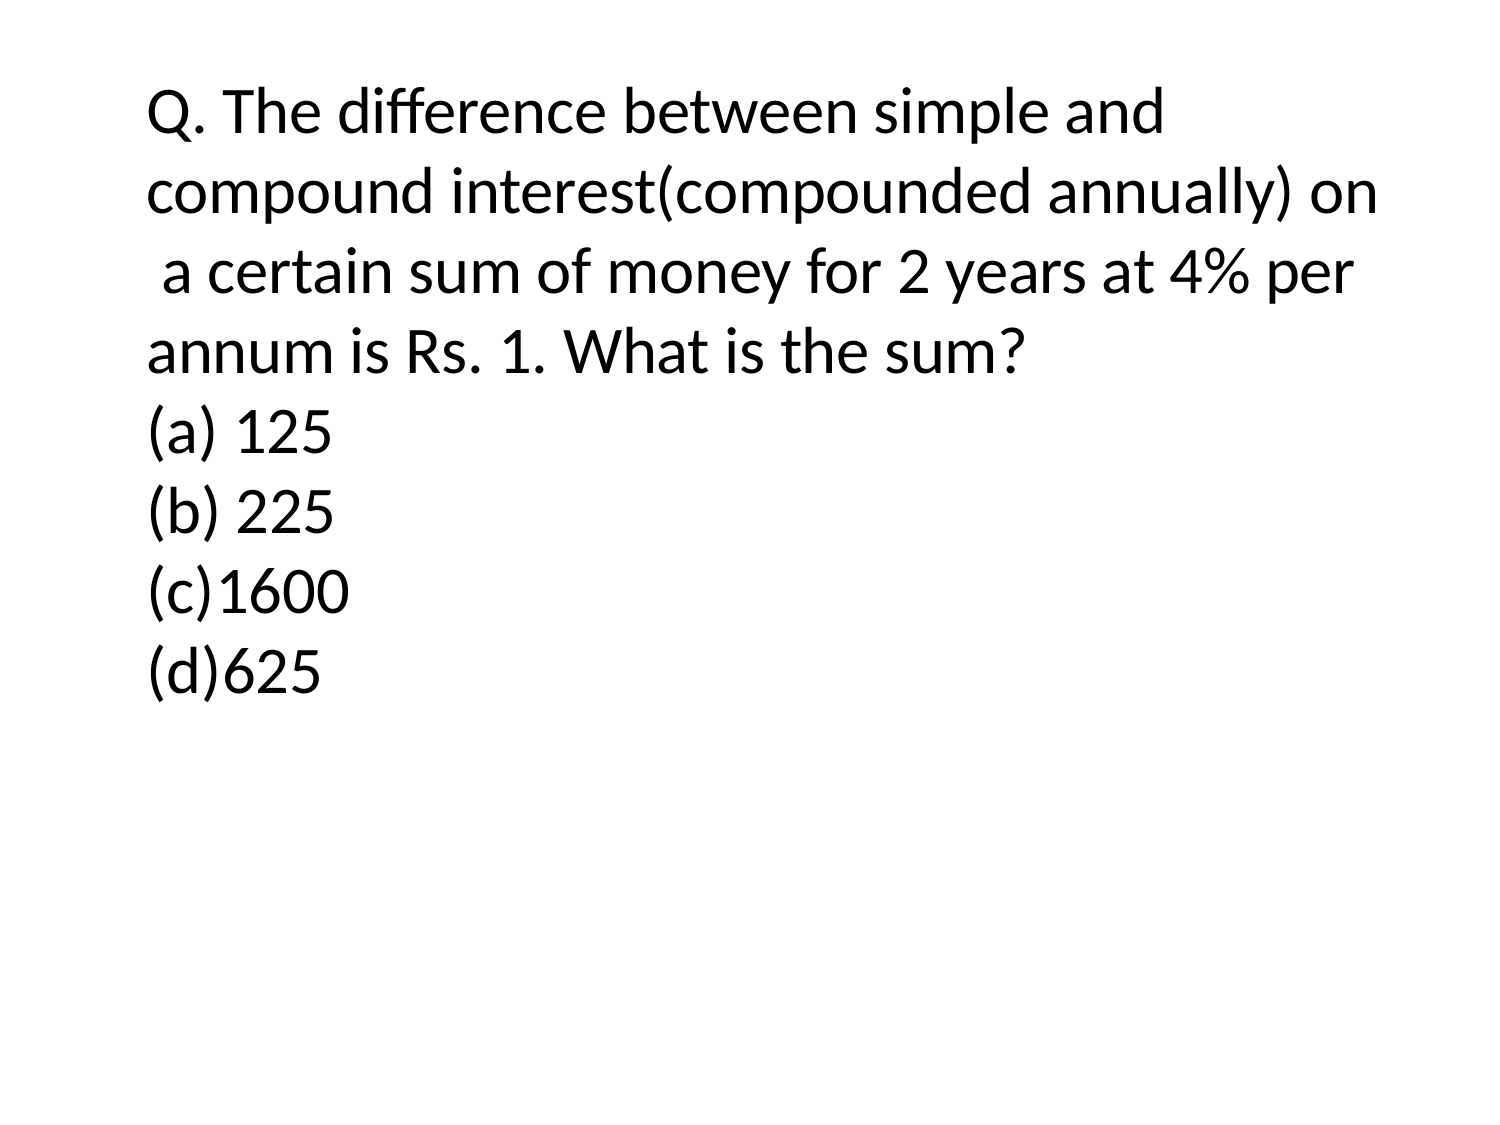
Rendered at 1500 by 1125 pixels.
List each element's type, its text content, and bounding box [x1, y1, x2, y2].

title Q. The difference between simple and compound interest(compounded annually) on a certain sum of money for 2 years at 4% per annum is Rs. 1. What is the sum? (a) 125 (b) 225 (c)1600 (d)625 [87, 64, 1394, 1027]
